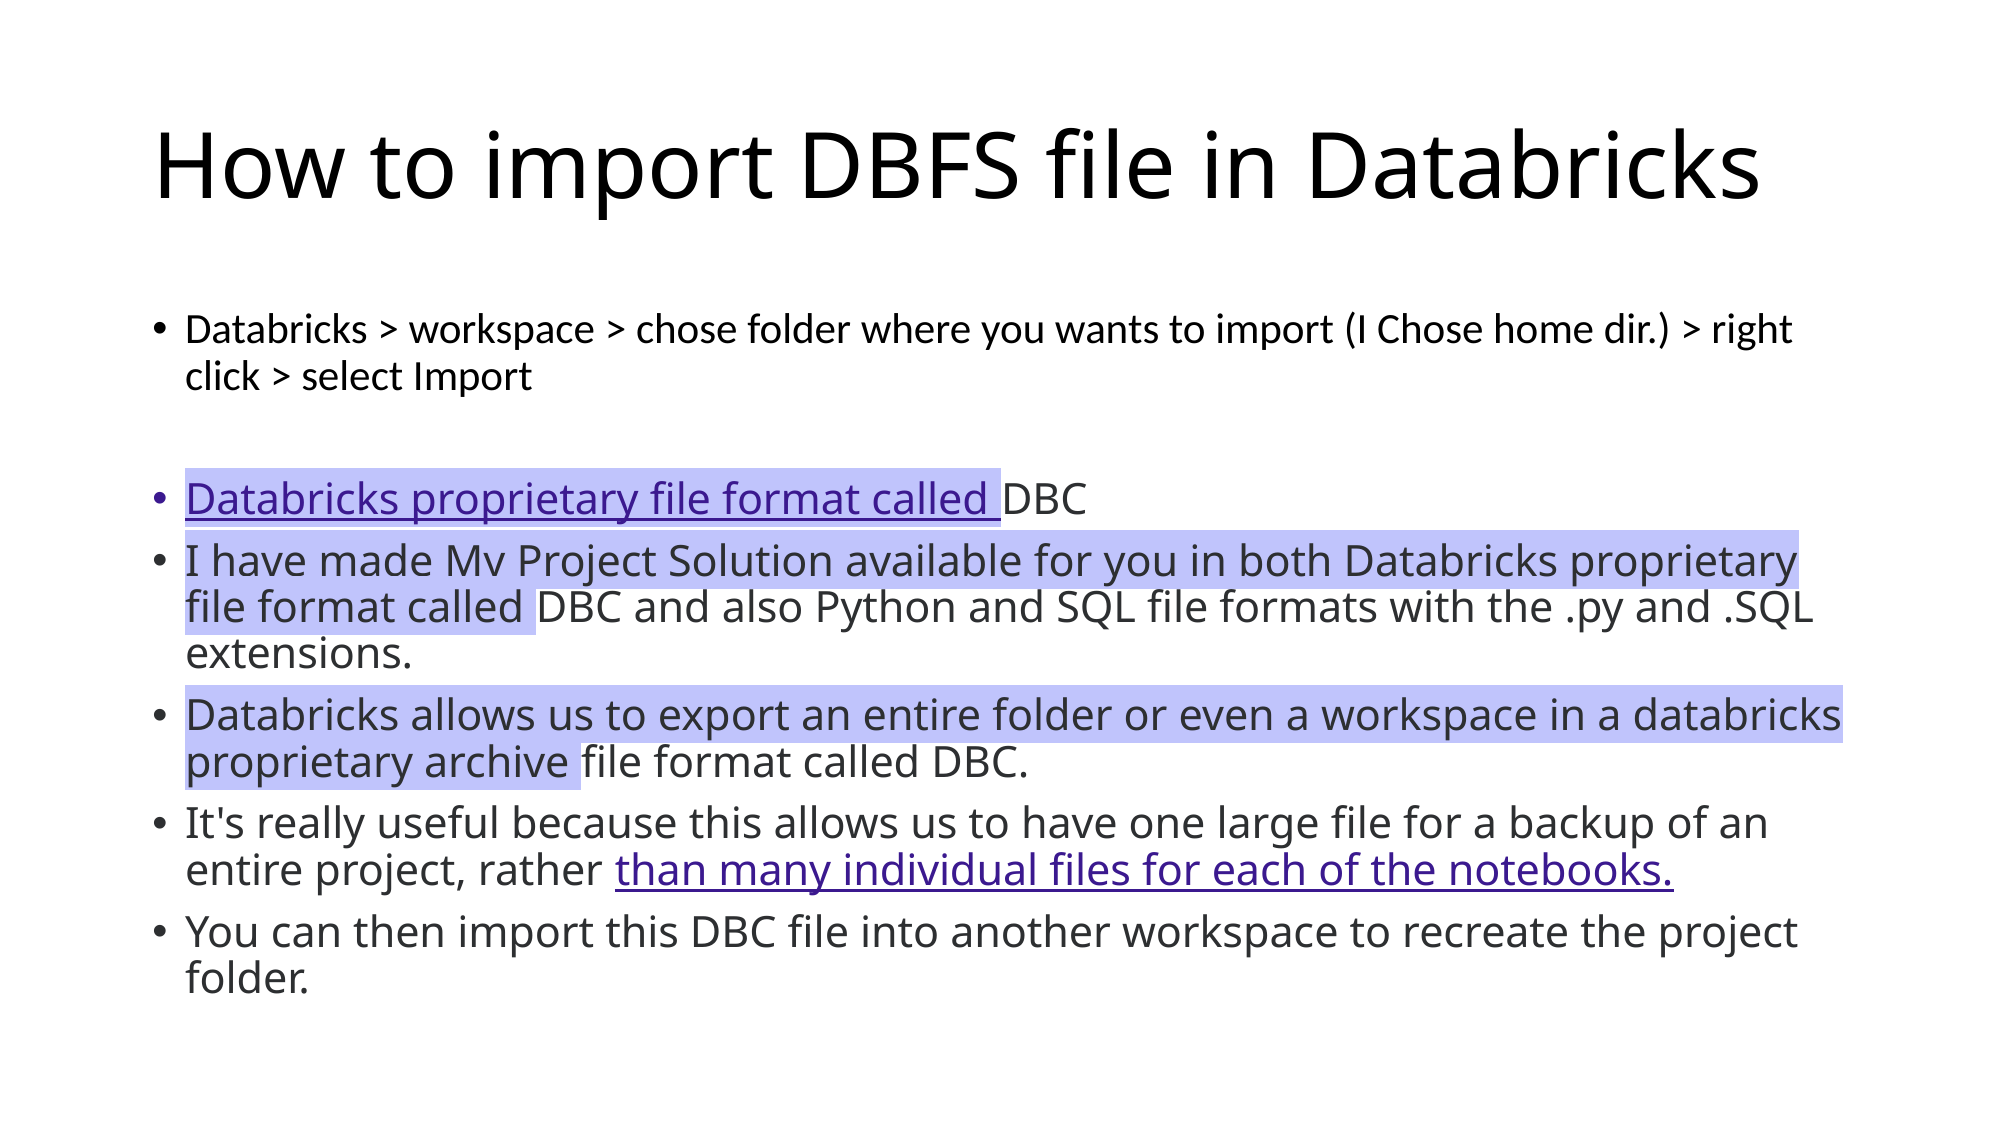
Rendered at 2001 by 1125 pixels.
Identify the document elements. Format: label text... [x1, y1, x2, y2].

list Databricks > workspace > chose folder where you wants to import (I Chose home dir.) > right click > select Import Databricks proprietary file format called DBC I have made My Project Solution available for you in both Databricks proprietary file format called DBC and also Python and SQL file formats with the .py and .SQL extensions. Databricks allows us to export an entire folder or even a workspace in a databricks proprietary archive file format called DBC. It's really useful because this allows us to have one large file for a backup of an entire project, rather than many individual files for each of the notebooks. You can then import this DBC file into another workspace to recreate the project folder. [137, 299, 1863, 1014]
title How to import DBFS file in Databricks [137, 59, 1863, 278]
